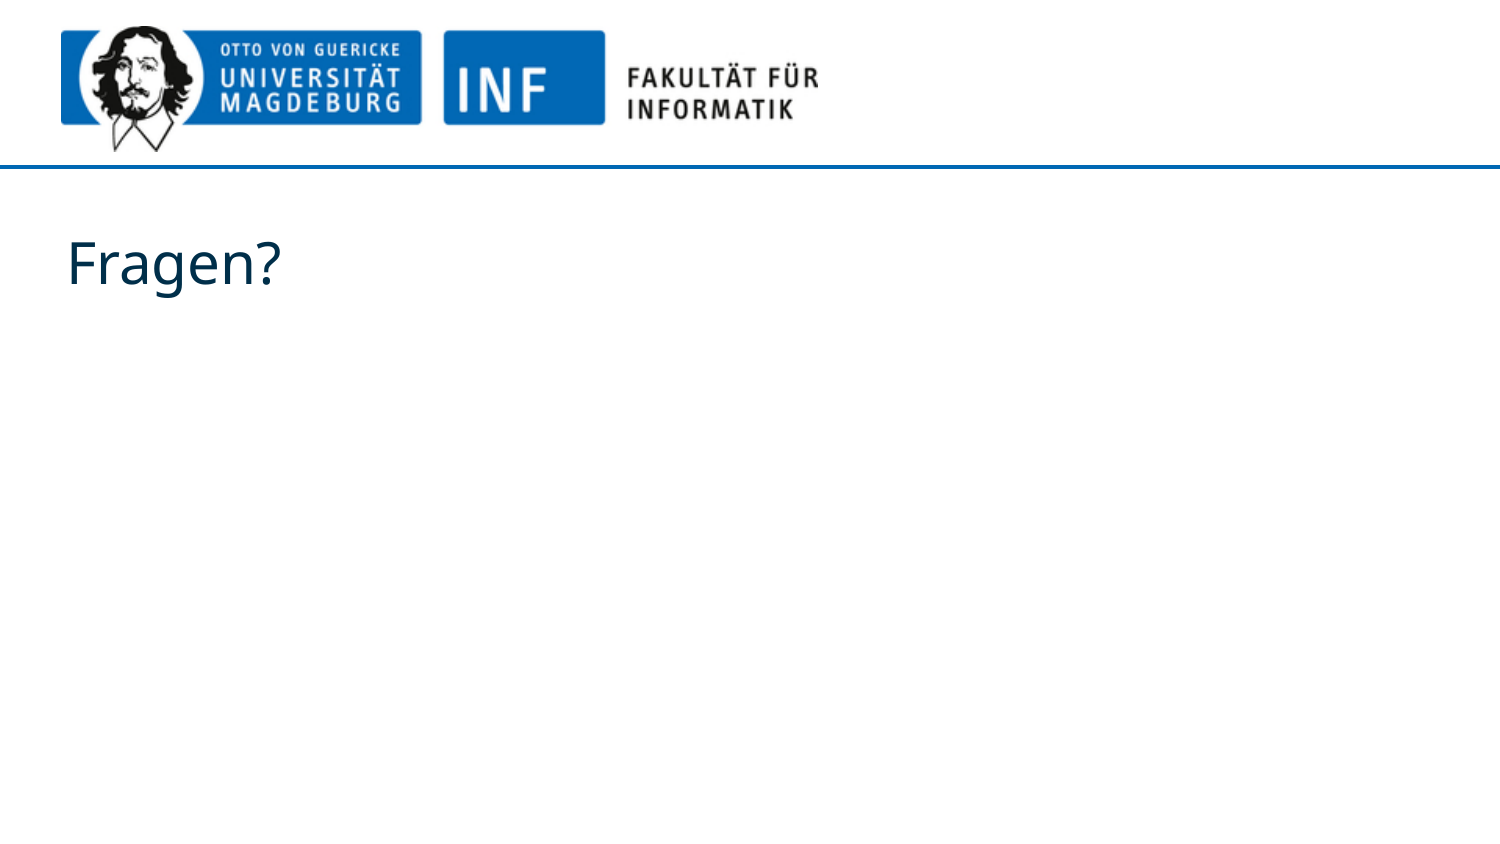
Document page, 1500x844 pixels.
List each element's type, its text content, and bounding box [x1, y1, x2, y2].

title Fragen? [51, 211, 1449, 422]
picture [60, 26, 818, 152]
